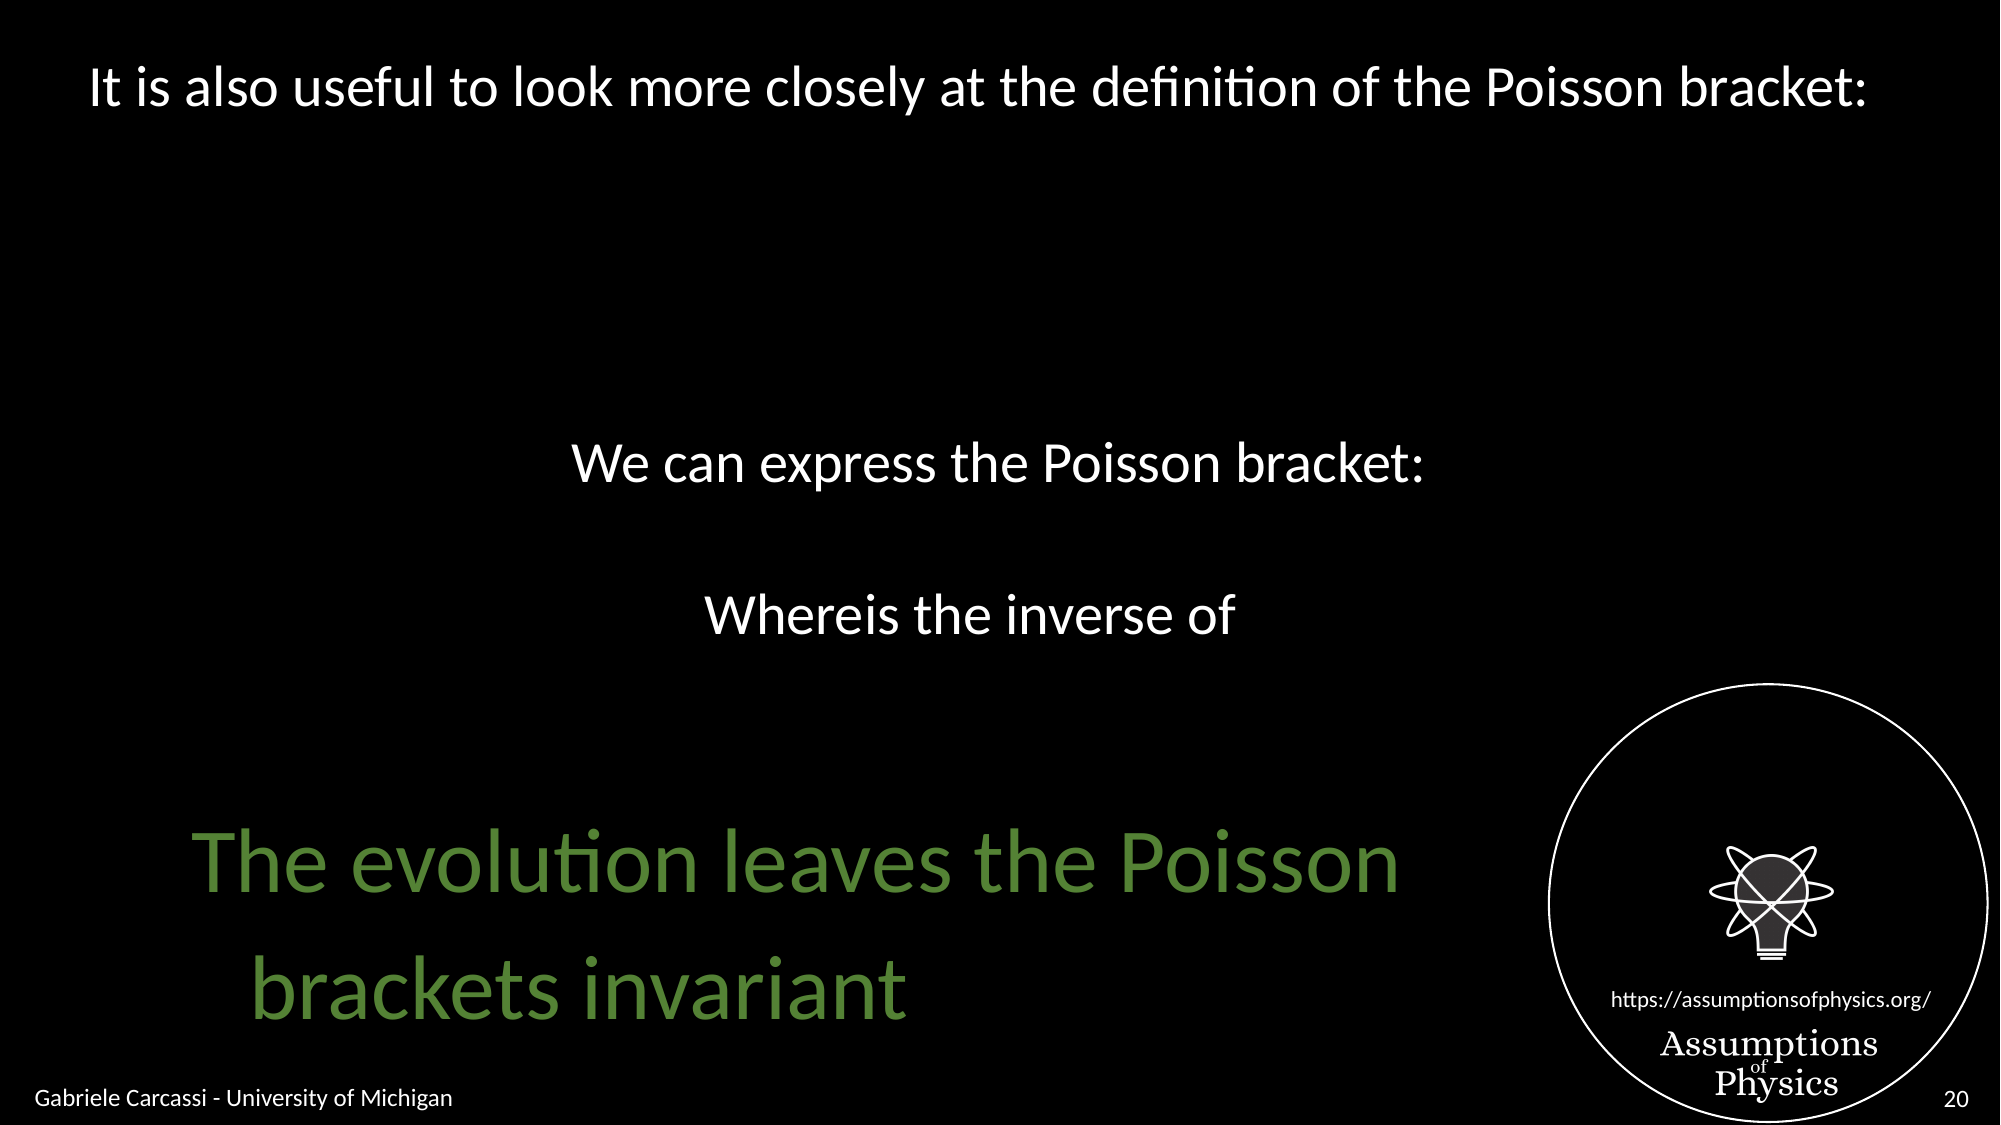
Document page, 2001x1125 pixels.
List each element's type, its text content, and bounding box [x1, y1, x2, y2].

slide_number 20 [1893, 1078, 1985, 1116]
picture [1709, 846, 1834, 960]
footer Gabriele Carcassi - University of Michigan [19, 1077, 999, 1116]
text_box It is also useful to look more closely at the definition of the Poisson bracket: [73, 40, 1885, 126]
picture [1660, 1029, 1877, 1103]
text_box brackets invariant [234, 920, 924, 1045]
